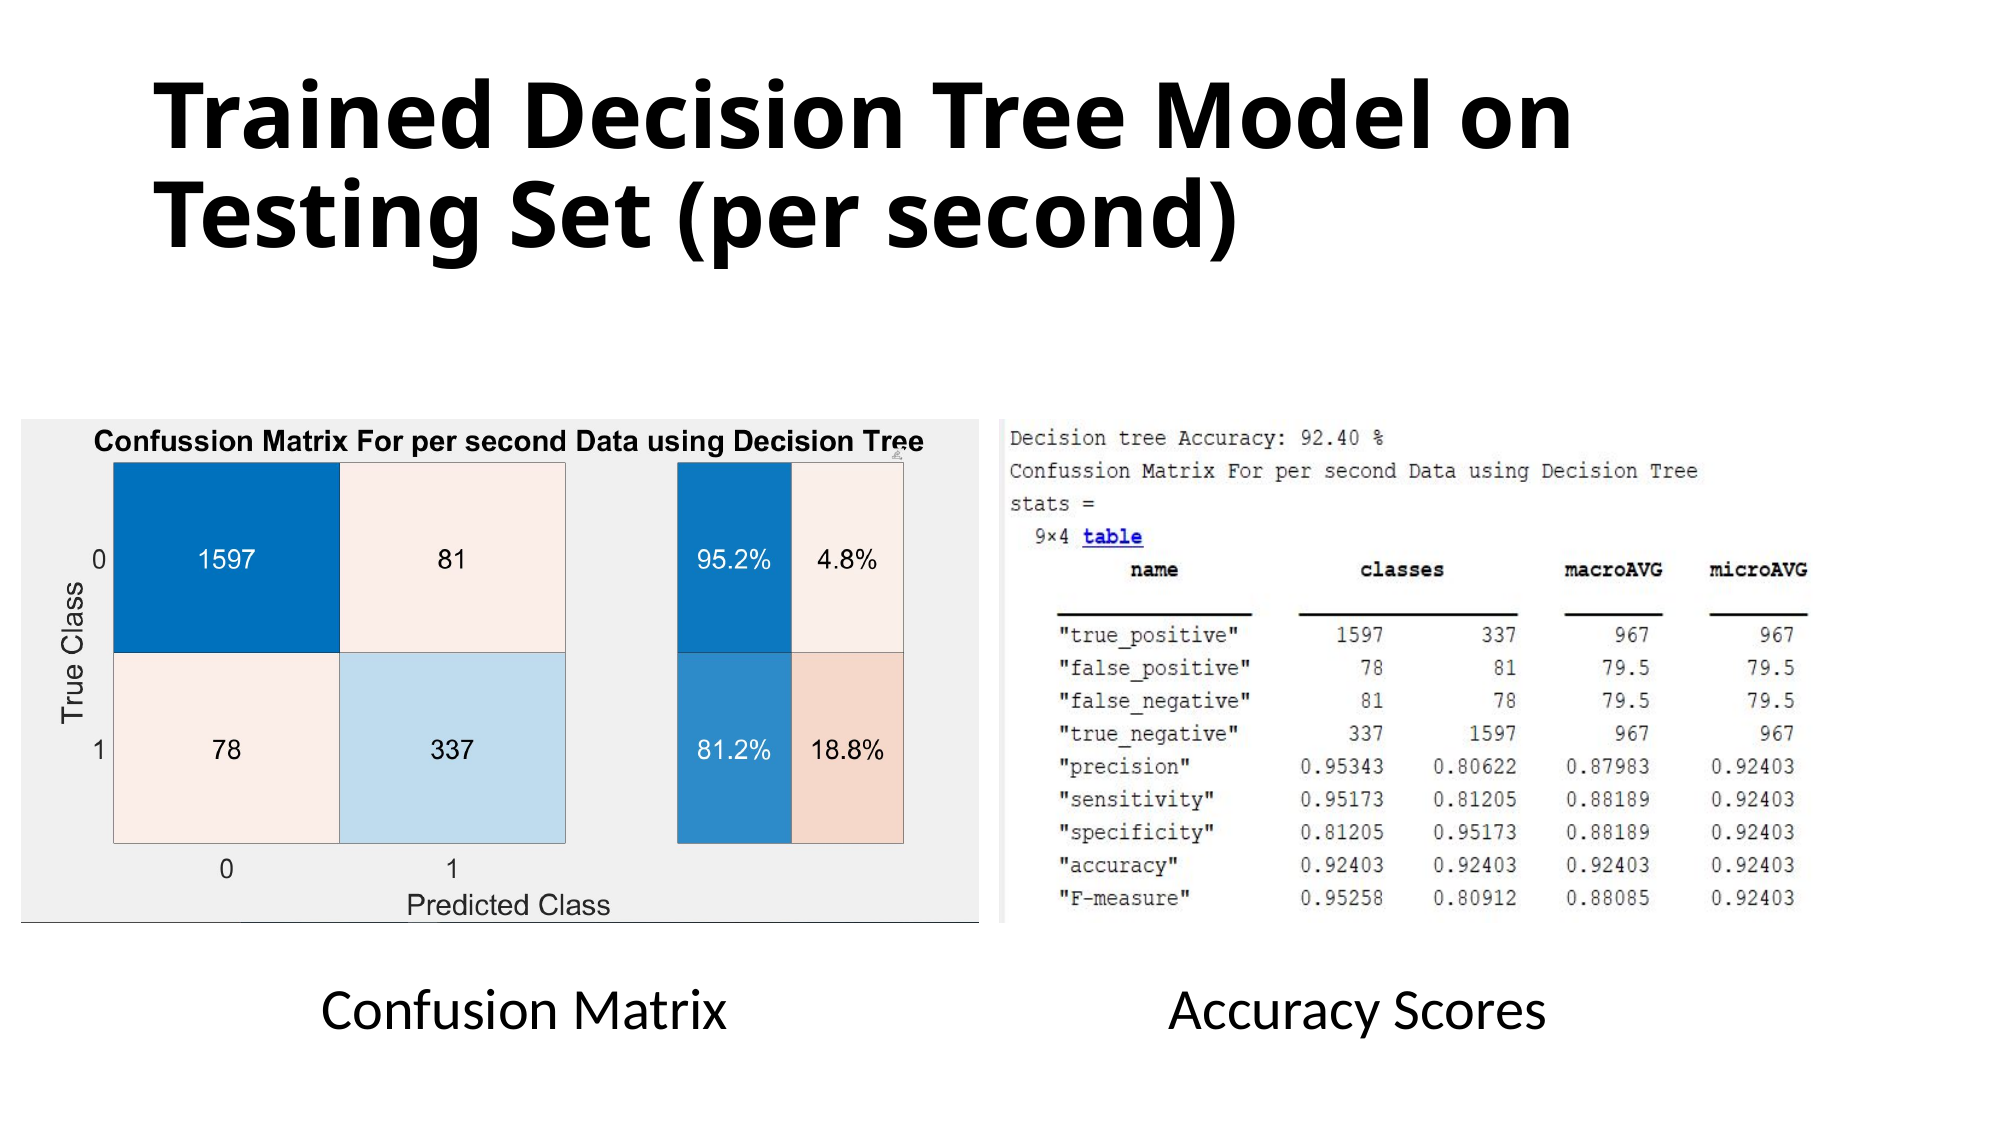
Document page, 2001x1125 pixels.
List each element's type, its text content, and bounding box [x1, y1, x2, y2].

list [999, 419, 1841, 923]
title Trained Decision Tree Model on Testing Set (per second) [137, 59, 1863, 278]
picture [21, 419, 979, 923]
text_box Accuracy Scores [1154, 964, 1771, 1049]
text_box Confusion Matrix [307, 964, 979, 1049]
